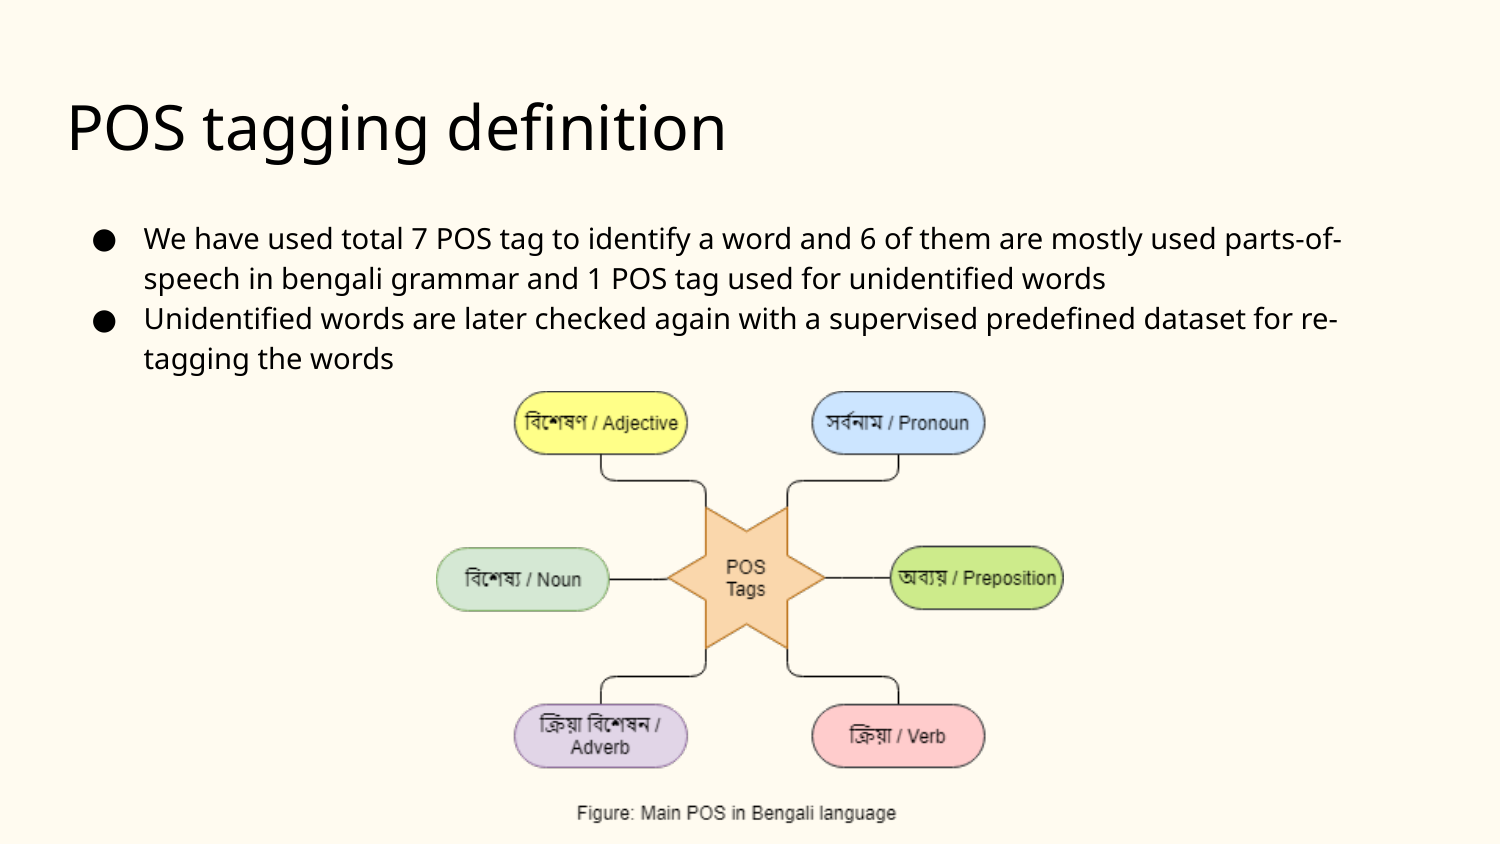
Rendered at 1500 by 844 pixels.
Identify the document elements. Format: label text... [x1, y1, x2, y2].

title POS tagging definition [51, 72, 1449, 174]
picture [436, 391, 1064, 831]
list We have used total 7 POS tag to identify a word and 6 of them are mostly used parts-of-speech in bengali grammar and 1 POS tag used for unidentified words Unidentified words are later checked again with a supervised predefined dataset for re-tagging the words [53, 199, 1447, 758]
